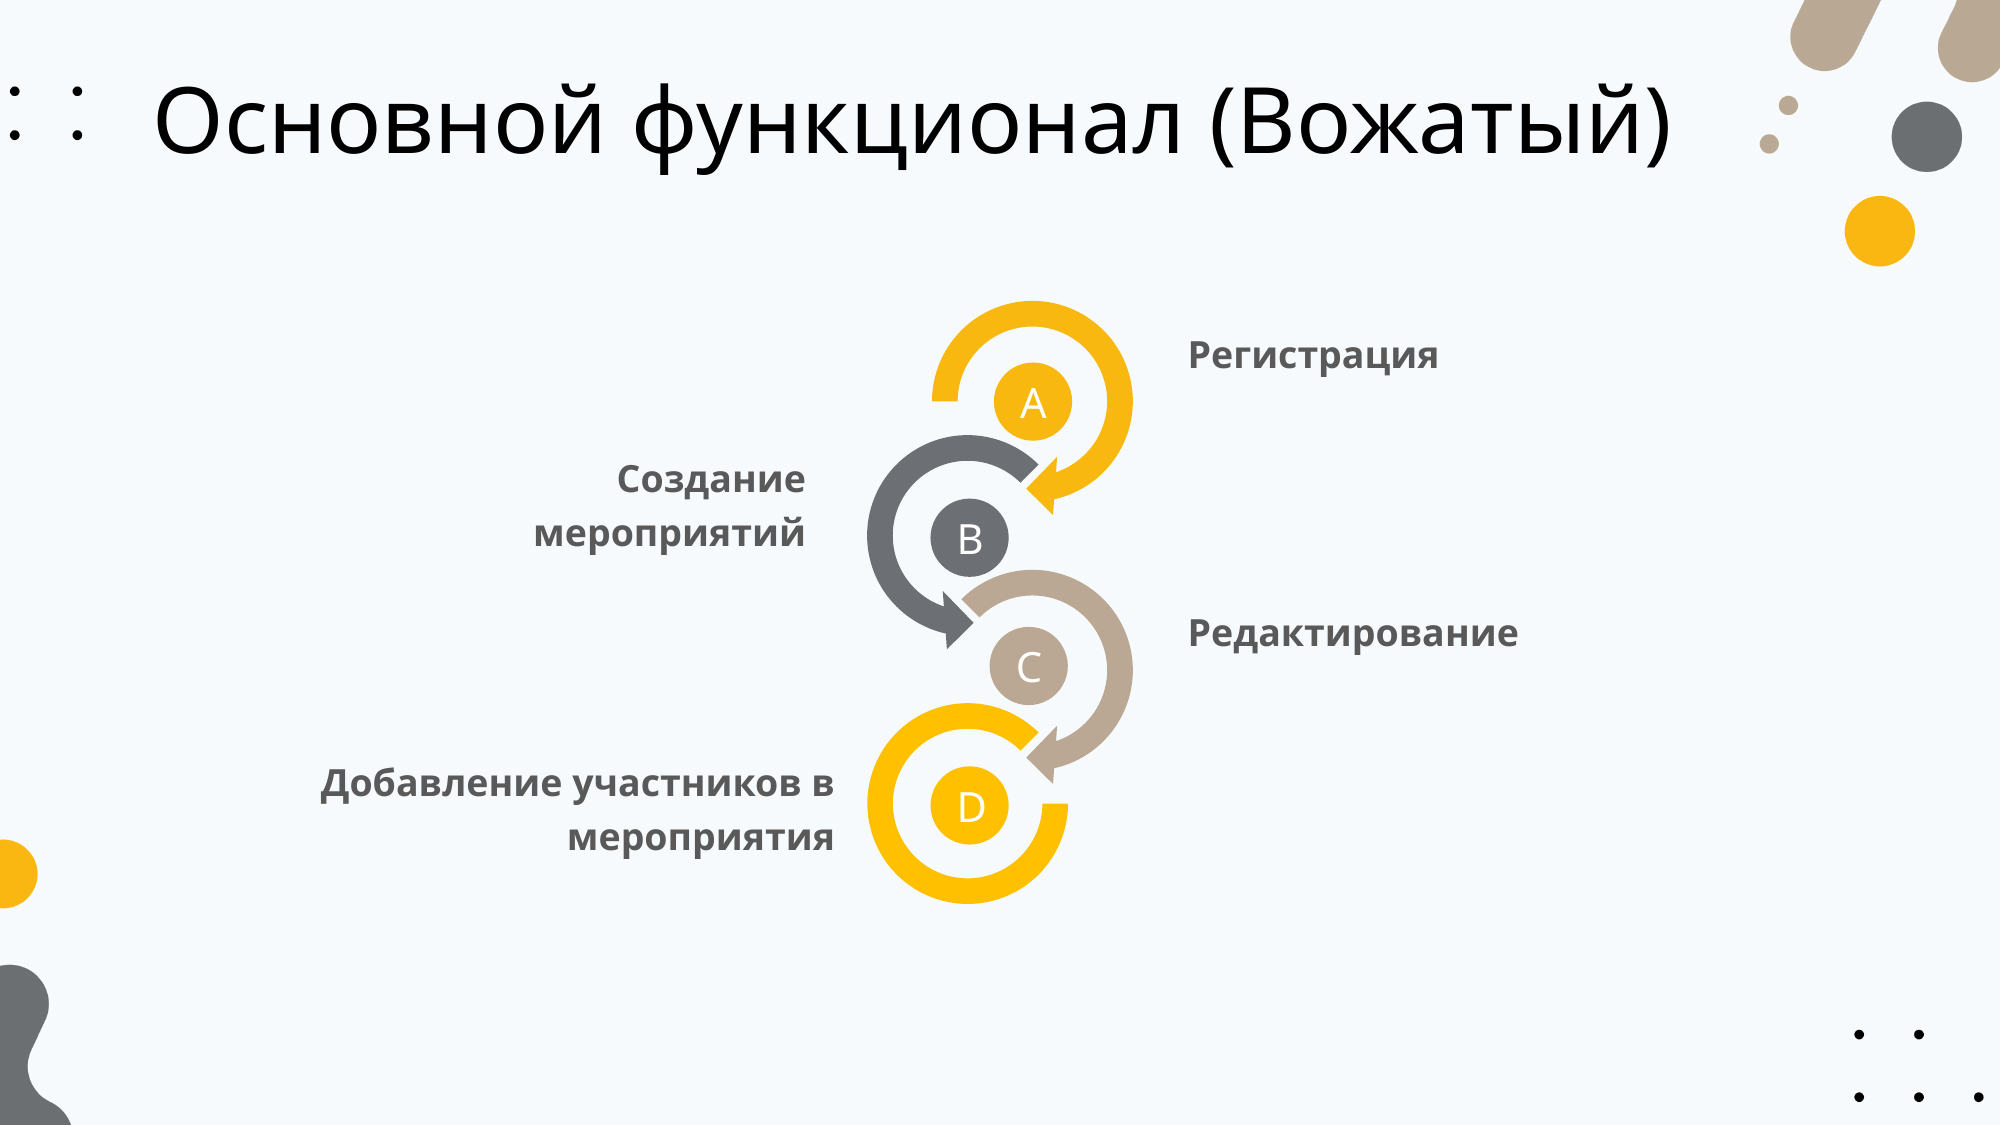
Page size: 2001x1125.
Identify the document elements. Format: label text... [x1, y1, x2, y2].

picture [0, 0, 2000, 1125]
text_box Регистрация [1173, 314, 1541, 384]
title Основной функционал (Вожатый) [137, 59, 1863, 188]
text_box Создание мероприятий [332, 439, 821, 562]
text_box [850, 284, 1150, 904]
text_box Добавление участников в мероприятия [269, 742, 850, 866]
text_box Редактирование [1173, 592, 1541, 662]
